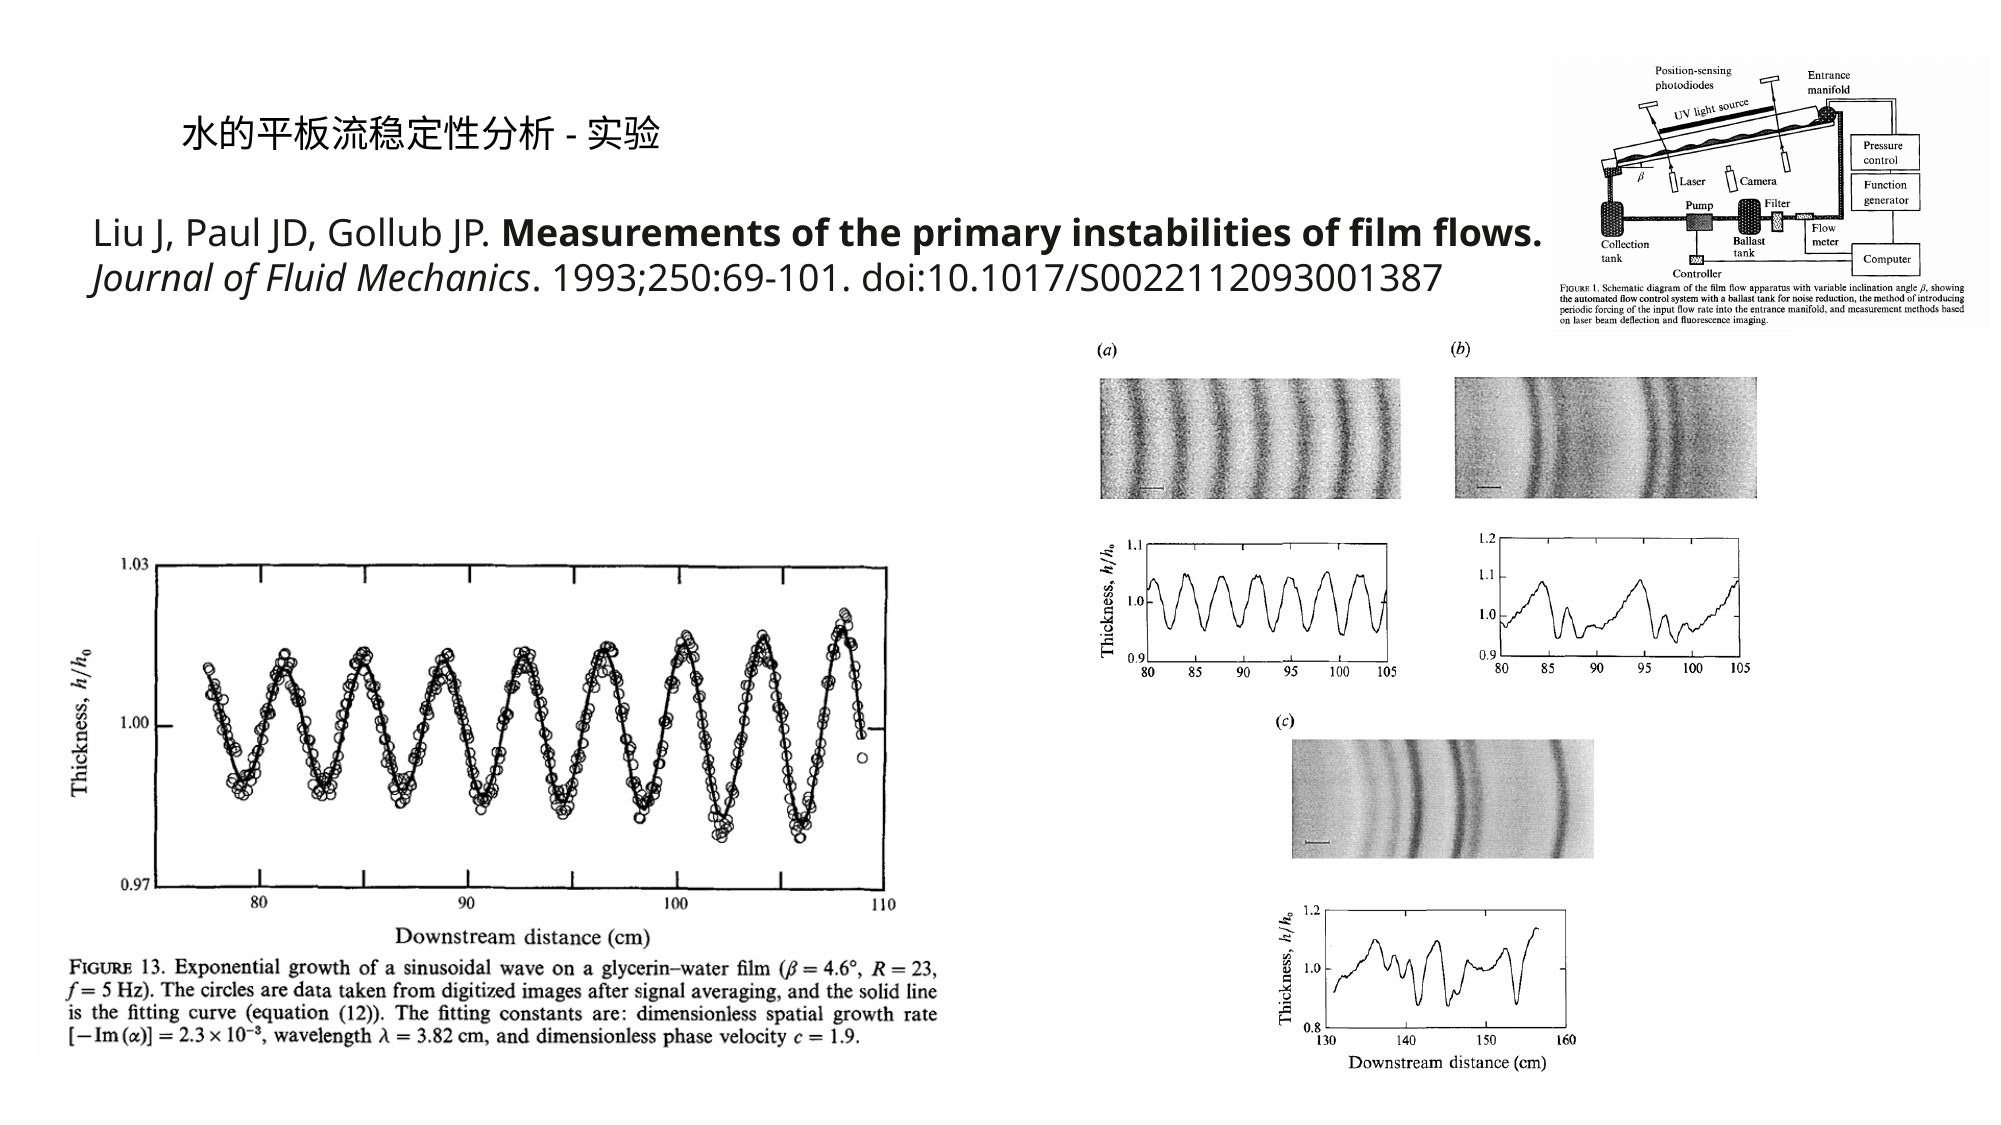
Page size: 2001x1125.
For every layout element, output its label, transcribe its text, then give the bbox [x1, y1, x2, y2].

text_box 水的平板流稳定性分析-实验 [166, 102, 677, 163]
picture [1551, 57, 1991, 332]
picture [1063, 334, 1793, 1075]
picture [34, 530, 980, 1059]
text_box Liu J, Paul JD, Gollub JP. Measurements of the primary instabilities of film flows. Journal of Fluid Mechanics. 1993;250:69-101. doi:10.1017/S0022112093001387 [77, 201, 1551, 307]
